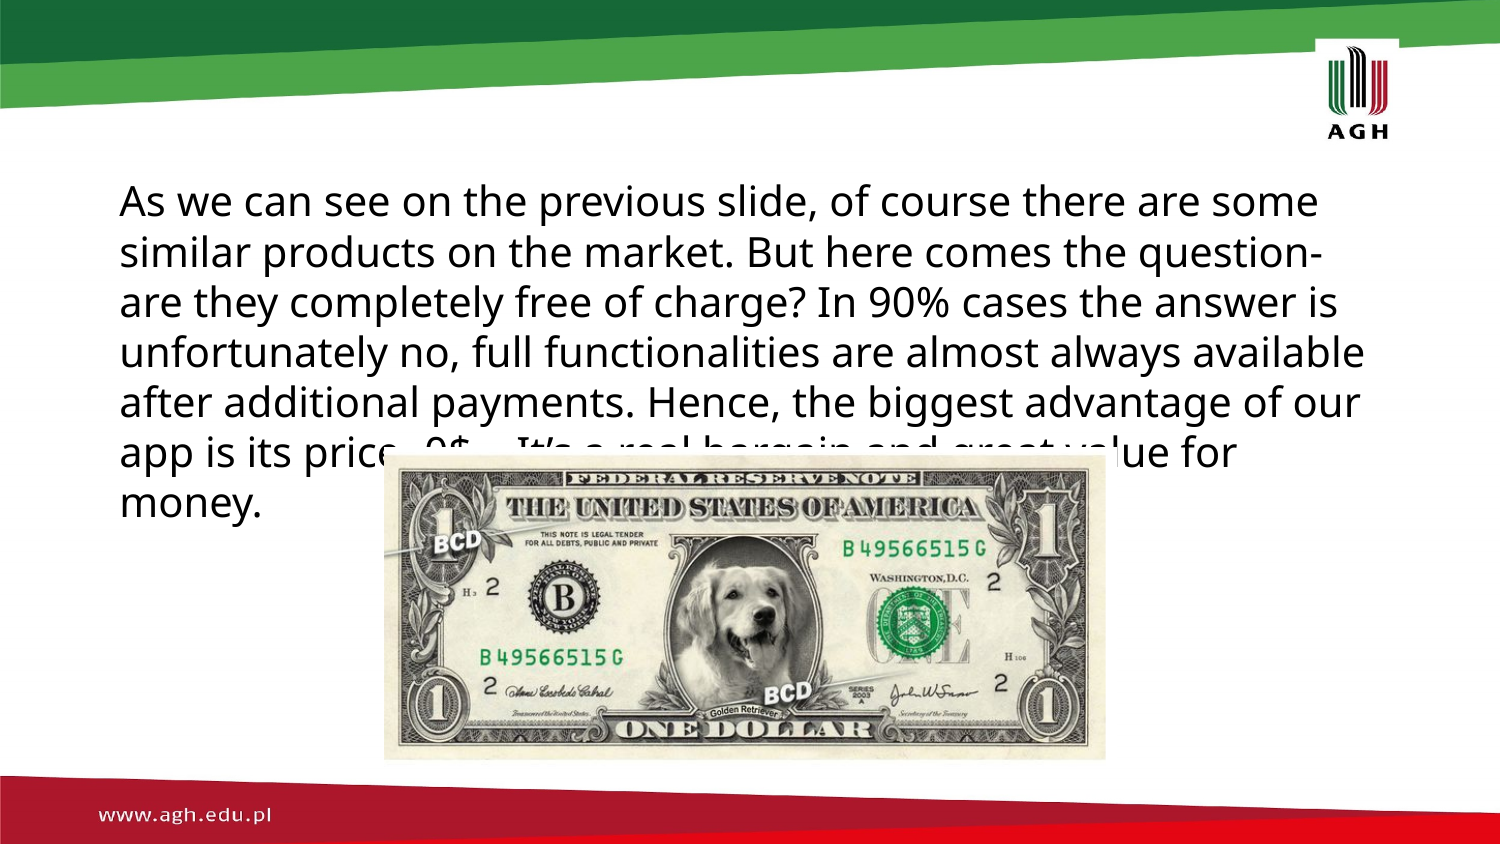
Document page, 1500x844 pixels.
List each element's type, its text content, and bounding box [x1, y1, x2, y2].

title [112, 75, 1389, 168]
picture [0, 0, 1500, 844]
list As we can see on the previous slide, of course there are some similar products on the market. But here comes the question- are they completely free of charge? In 90% cases the answer is unfortunately no, full functionalities are almost always available after additional payments. Hence, the biggest advantage of our app is its price- 0$… It’s a real bargain and great value for money. [112, 168, 1389, 676]
